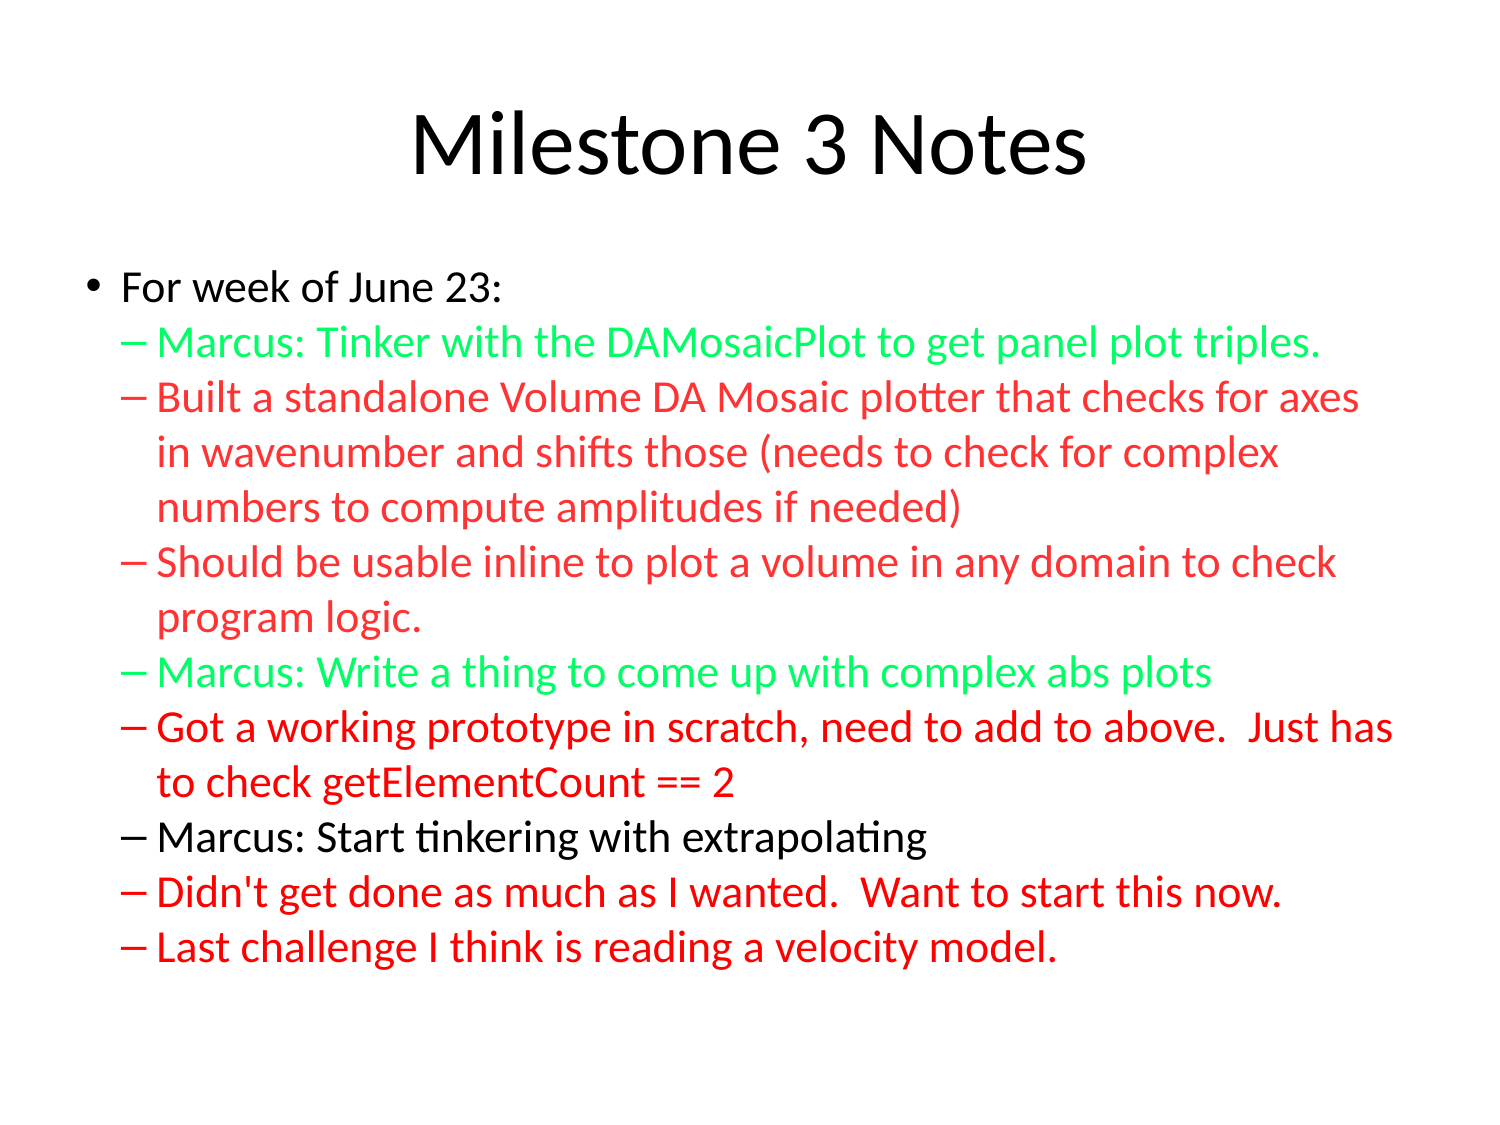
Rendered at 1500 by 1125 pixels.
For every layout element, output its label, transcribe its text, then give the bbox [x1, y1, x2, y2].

text_box Milestone 3 Notes [75, 45, 1424, 232]
text_box For week of June 23: Marcus: Tinker with the DAMosaicPlot to get panel plot triples. Built a standalone Volume DA Mosaic plotter that checks for axes in wavenumber and shifts those (needs to check for complex numbers to compute amplitudes if needed) Should be usable inline to plot a volume in any domain to check program logic. Marcus: Write a thing to come up with complex abs plots Got a working prototype in scratch, need to add to above. Just has to check getElementCount == 2 Marcus: Start tinkering with extrapolating Didn't get done as much as I wanted. Want to start this now. Last challenge I think is reading a velocity model. [70, 249, 1420, 992]
